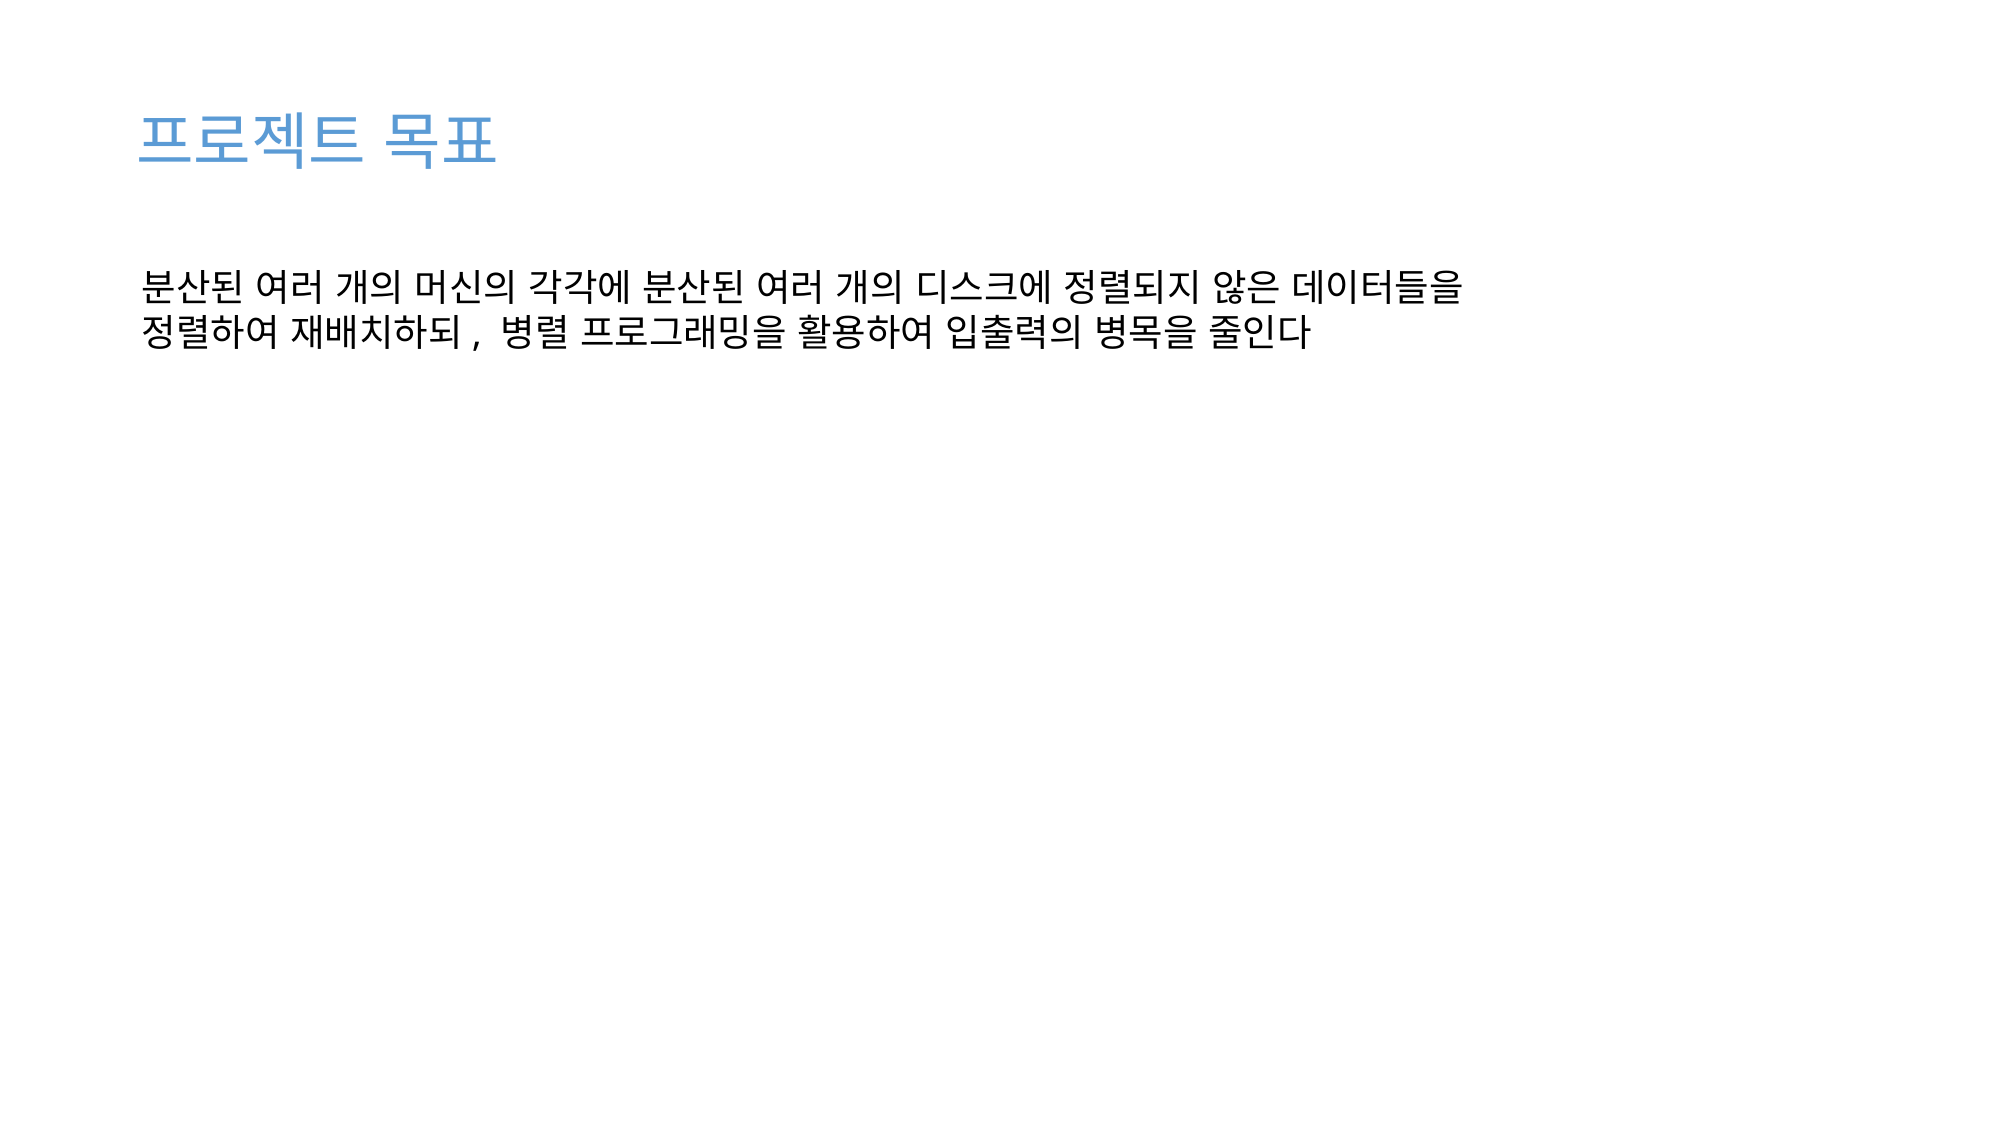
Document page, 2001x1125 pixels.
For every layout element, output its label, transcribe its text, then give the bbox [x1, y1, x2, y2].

text_box 프로젝트 목표 [121, 94, 515, 185]
text_box 분산된 여러 개의 머신의 각각에 분산된 여러 개의 디스크에 정렬되지 않은 데이터들을 정렬하여 재배치하되, 병렬 프로그래밍을 활용하여 입출력의 병목을 줄인다 [127, 257, 1842, 362]
